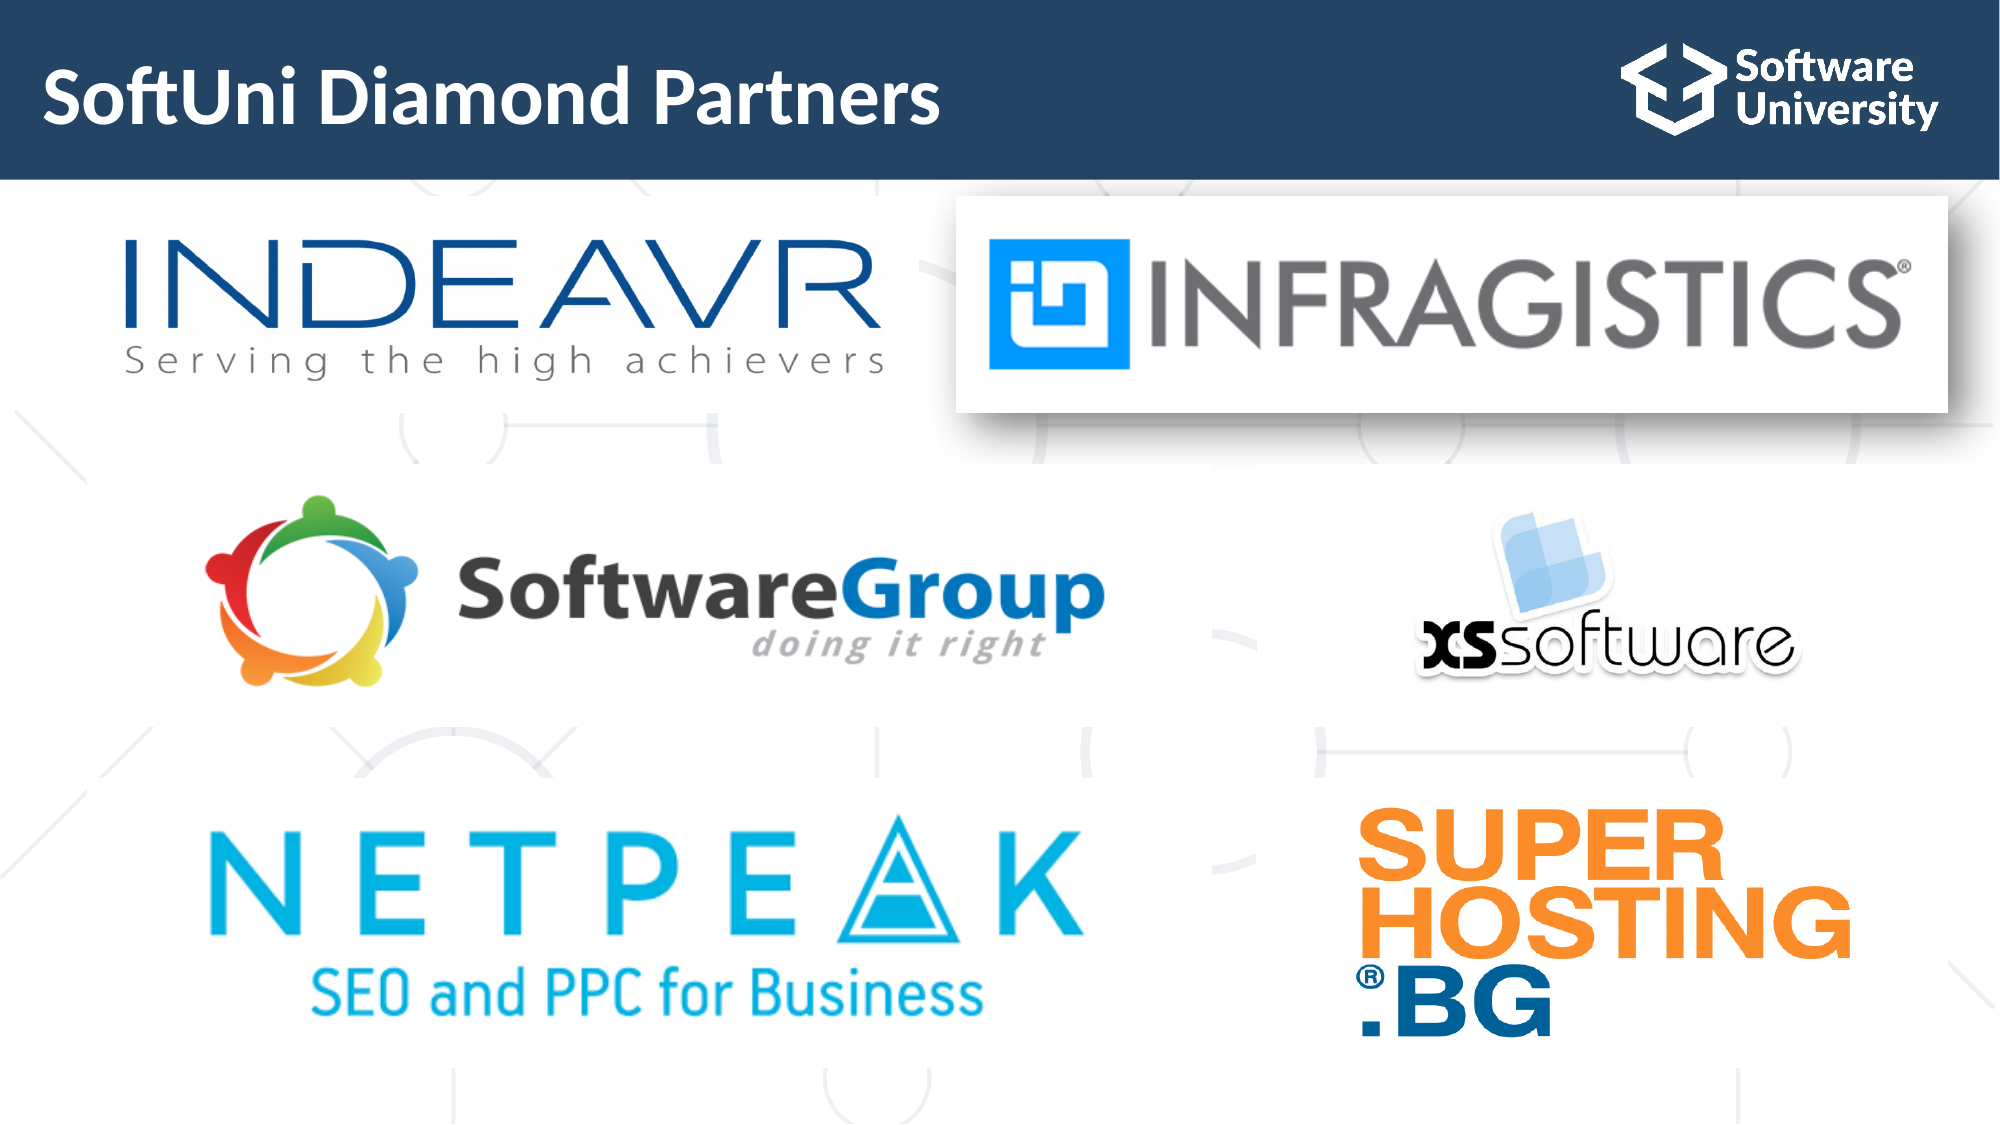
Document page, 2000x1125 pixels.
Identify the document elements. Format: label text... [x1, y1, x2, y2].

picture [1256, 463, 1949, 727]
picture [956, 196, 1948, 413]
picture [1621, 43, 1939, 136]
text_box SoftUni Diamond Partners [31, 6, 1602, 189]
picture [87, 463, 1213, 727]
picture [87, 196, 919, 413]
picture [1256, 777, 1948, 1069]
picture [87, 777, 1213, 1069]
